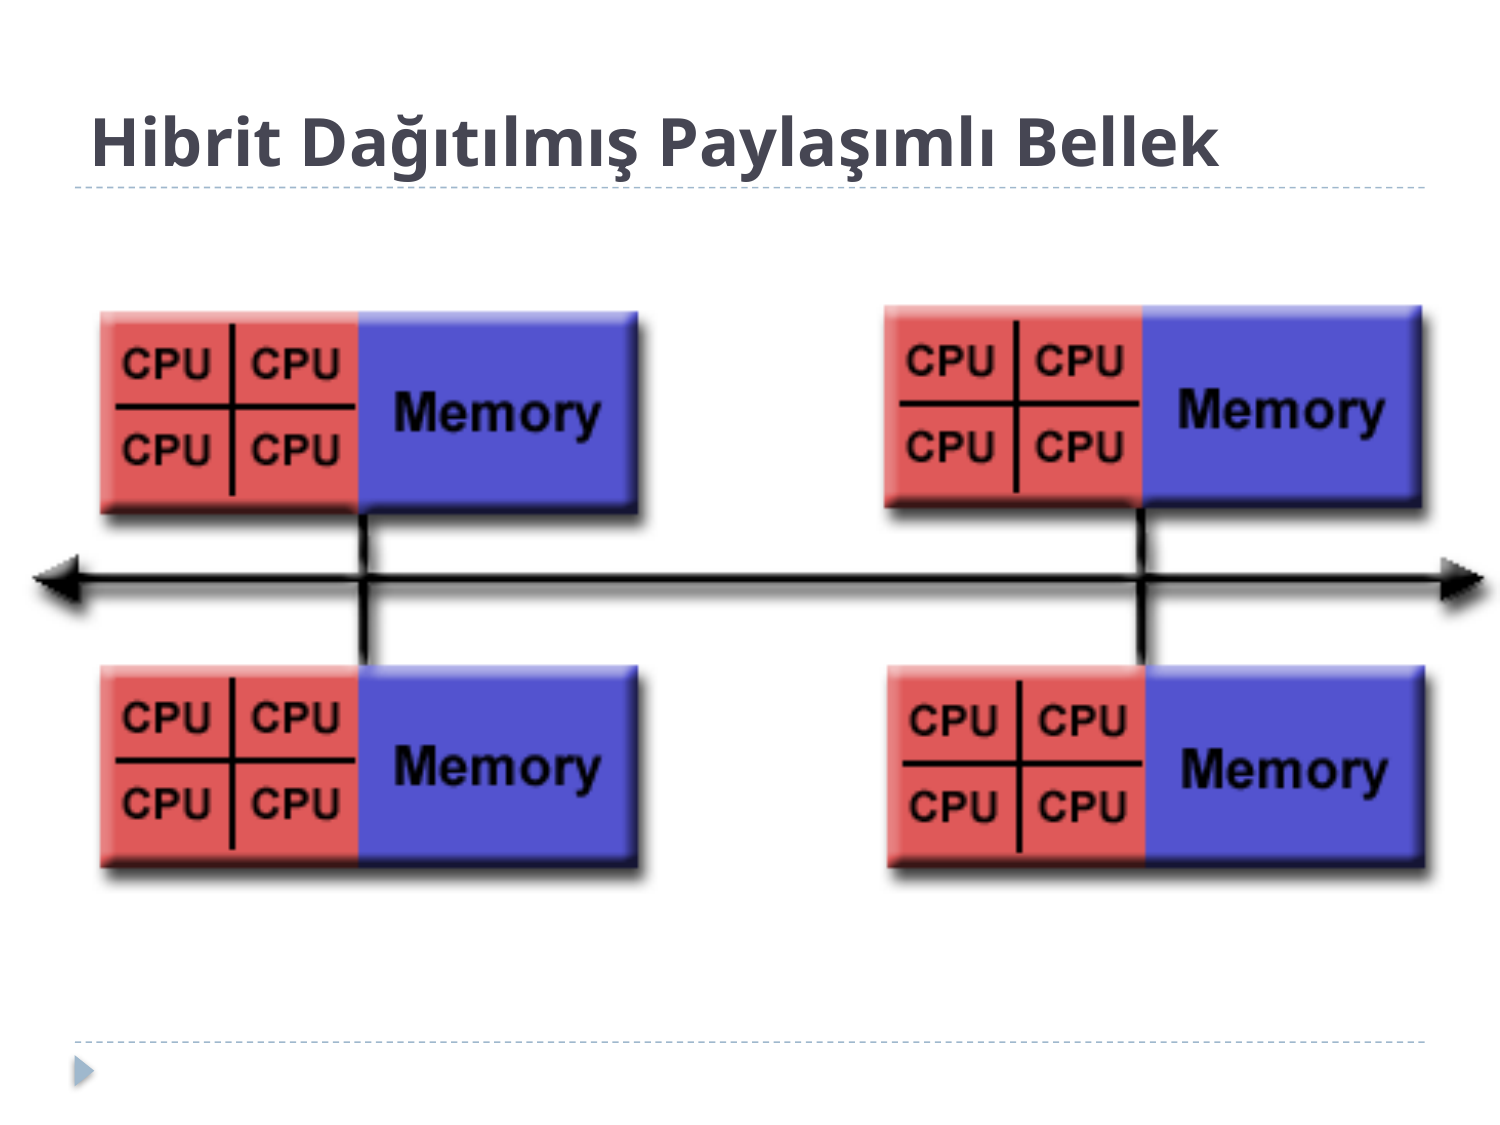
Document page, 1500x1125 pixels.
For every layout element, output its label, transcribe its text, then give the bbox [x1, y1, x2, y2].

title Hibrit Dağıtılmış Paylaşımlı Bellek [75, 24, 1425, 188]
picture [12, 297, 1500, 901]
